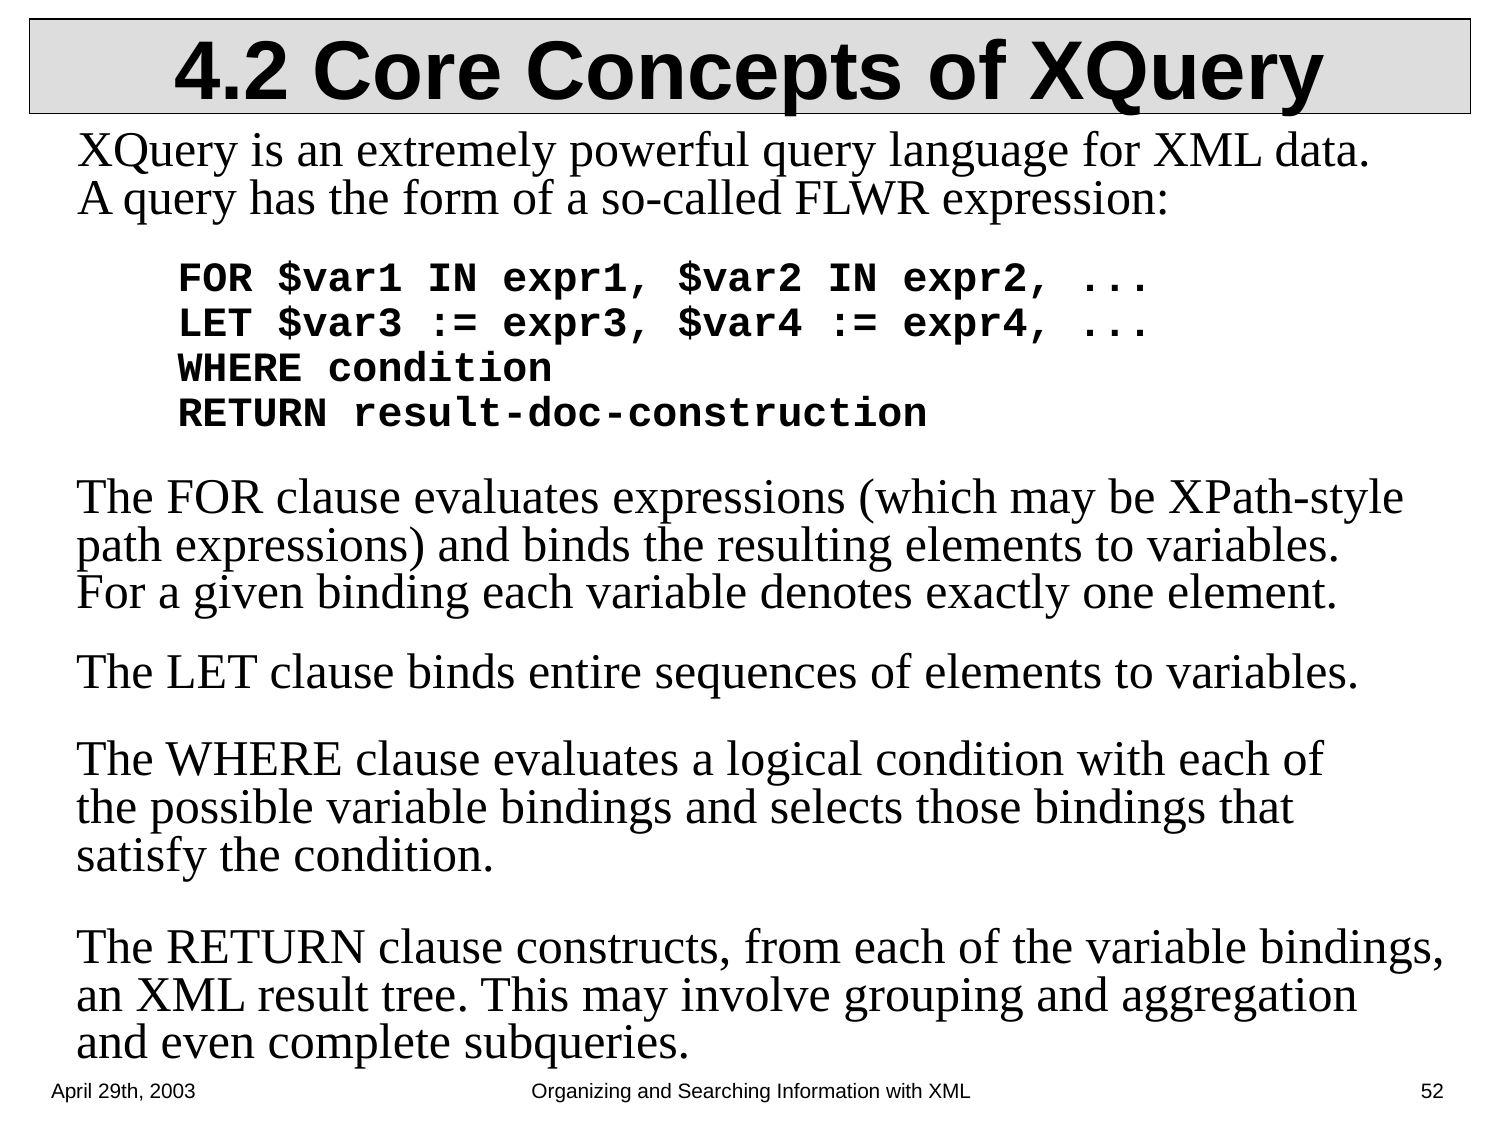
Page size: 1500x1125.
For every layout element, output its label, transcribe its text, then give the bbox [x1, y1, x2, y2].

text_box XQuery is an extremely powerful query language for XML data. A query has the form of a so-called FLWR expression: [62, 120, 1386, 232]
footer Organizing and Searching Information with XML [513, 1076, 989, 1125]
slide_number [35, 1070, 349, 1125]
text_box The WHERE clause evaluates a logical condition with each of the possible variable bindings and selects those bindings that satisfy the condition. [61, 729, 1340, 889]
text_box FOR $var1 IN expr1, $var2 IN expr2, ... LET $var3 := expr3, $var4 := expr4, ... WHERE condition RETURN result-doc-construction [162, 247, 1168, 443]
slide_number 52 [1146, 1076, 1460, 1125]
title 4.2 Core Concepts of XQuery [29, 18, 1471, 114]
text_box The LET clause binds entire sequences of elements to variables. [61, 642, 1376, 706]
text_box The FOR clause evaluates expressions (which may be XPath-style path expressions) and binds the resulting elements to variables. For a given binding each variable denotes exactly one element. [61, 467, 1421, 626]
text_box The RETURN clause constructs, from each of the variable bindings, an XML result tree. This may involve grouping and aggregation and even complete subqueries. [61, 917, 1461, 1076]
